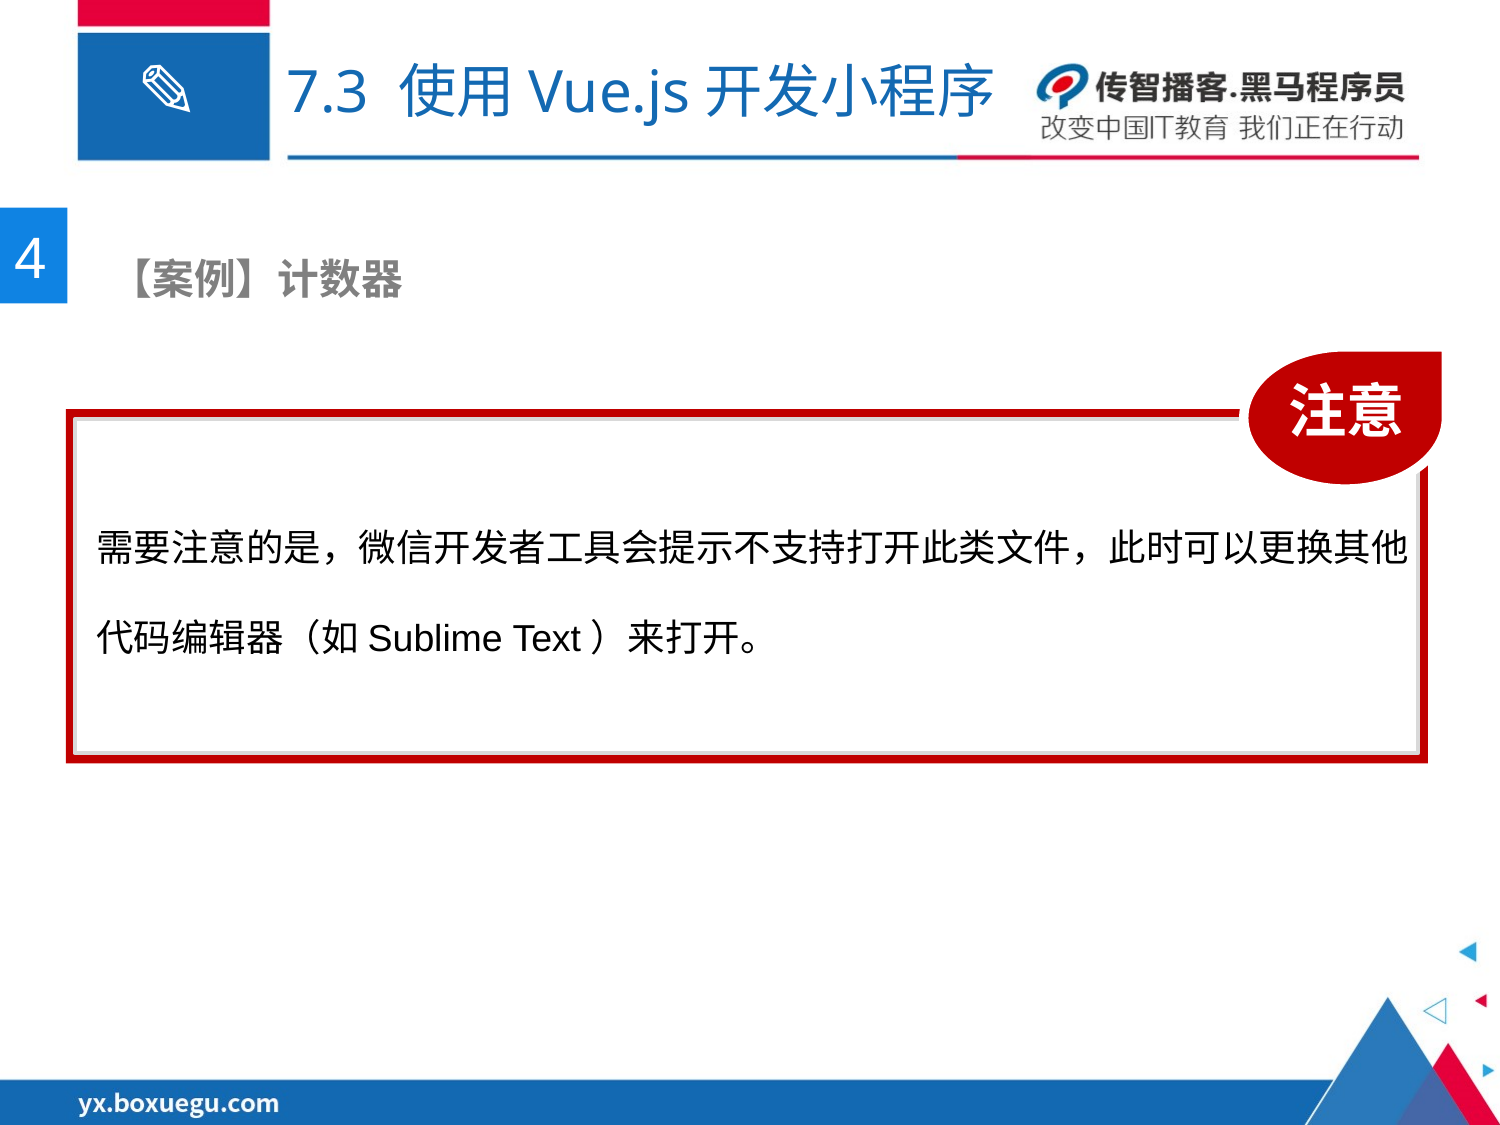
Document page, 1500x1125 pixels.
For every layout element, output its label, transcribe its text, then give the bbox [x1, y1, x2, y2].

title 7.3 使用Vue.js开发小程序 [271, 25, 1046, 153]
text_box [1243, 346, 1447, 490]
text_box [0, 207, 68, 304]
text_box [65, 408, 1429, 764]
text_box 【案例】计数器 [70, 245, 842, 310]
picture [0, 0, 1500, 1125]
